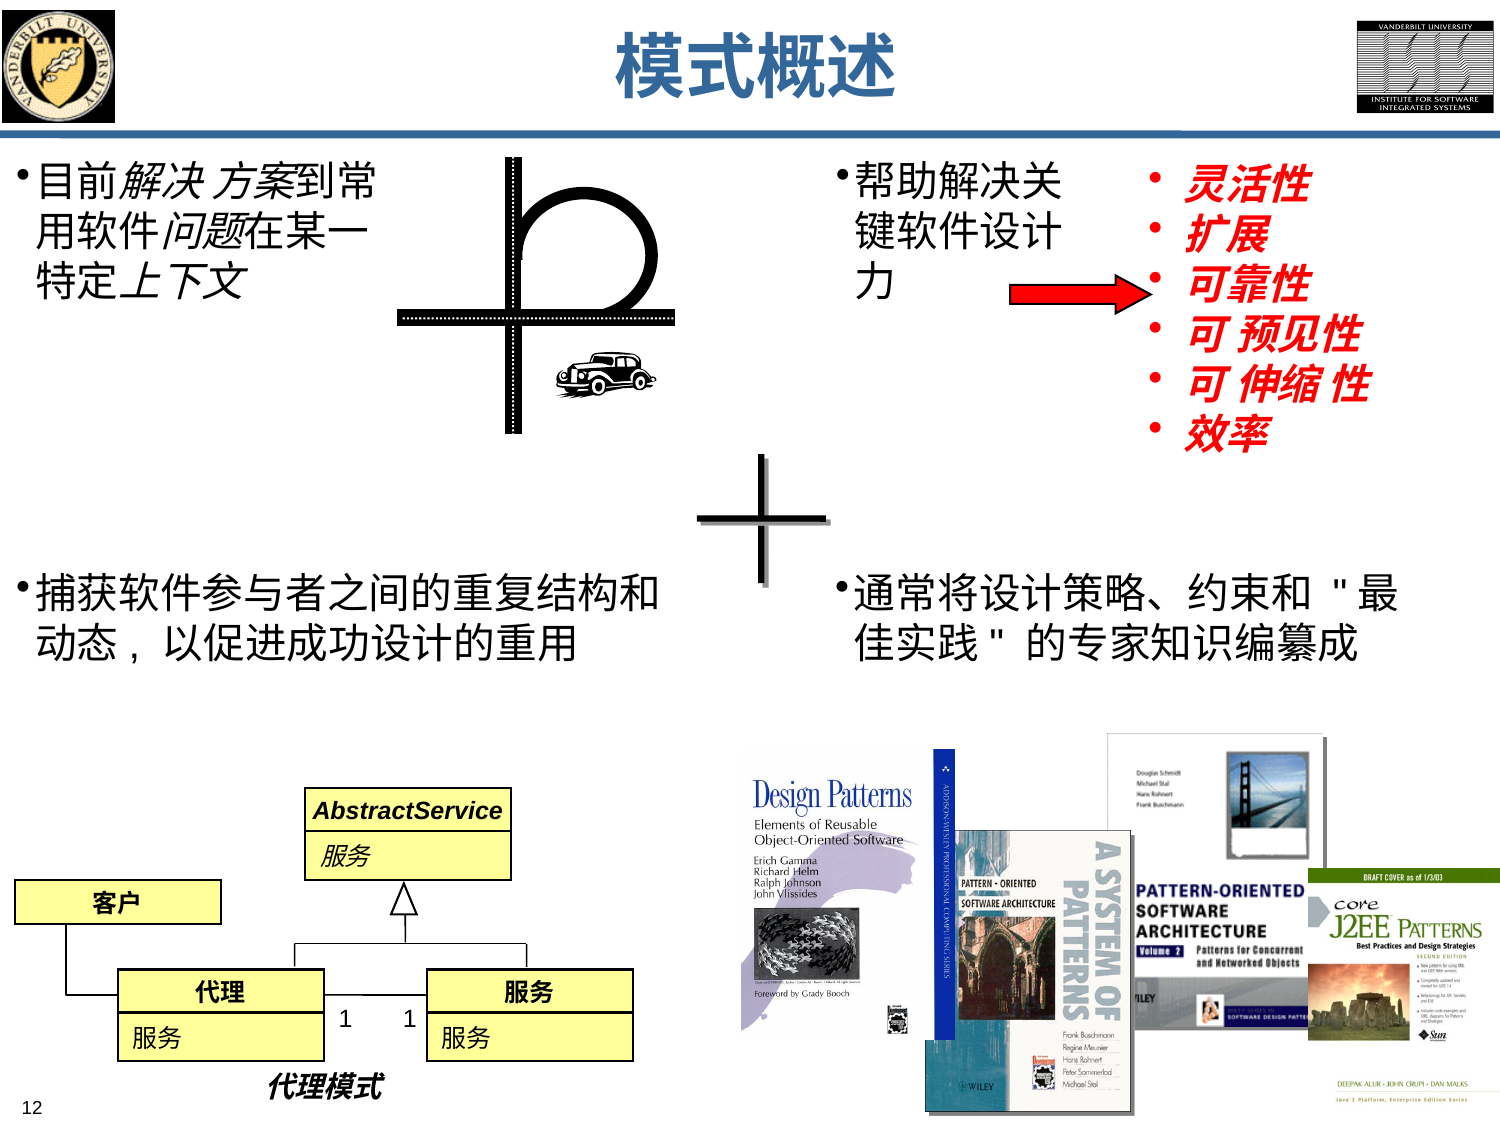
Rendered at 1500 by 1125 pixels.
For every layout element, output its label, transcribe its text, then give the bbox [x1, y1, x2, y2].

slide_number 12 [0, 1098, 43, 1119]
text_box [1, 147, 689, 440]
title 模式概述 [6, 0, 1500, 144]
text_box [696, 147, 1500, 584]
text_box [741, 559, 1500, 1122]
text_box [1, 559, 686, 1112]
picture [2, 10, 6, 123]
